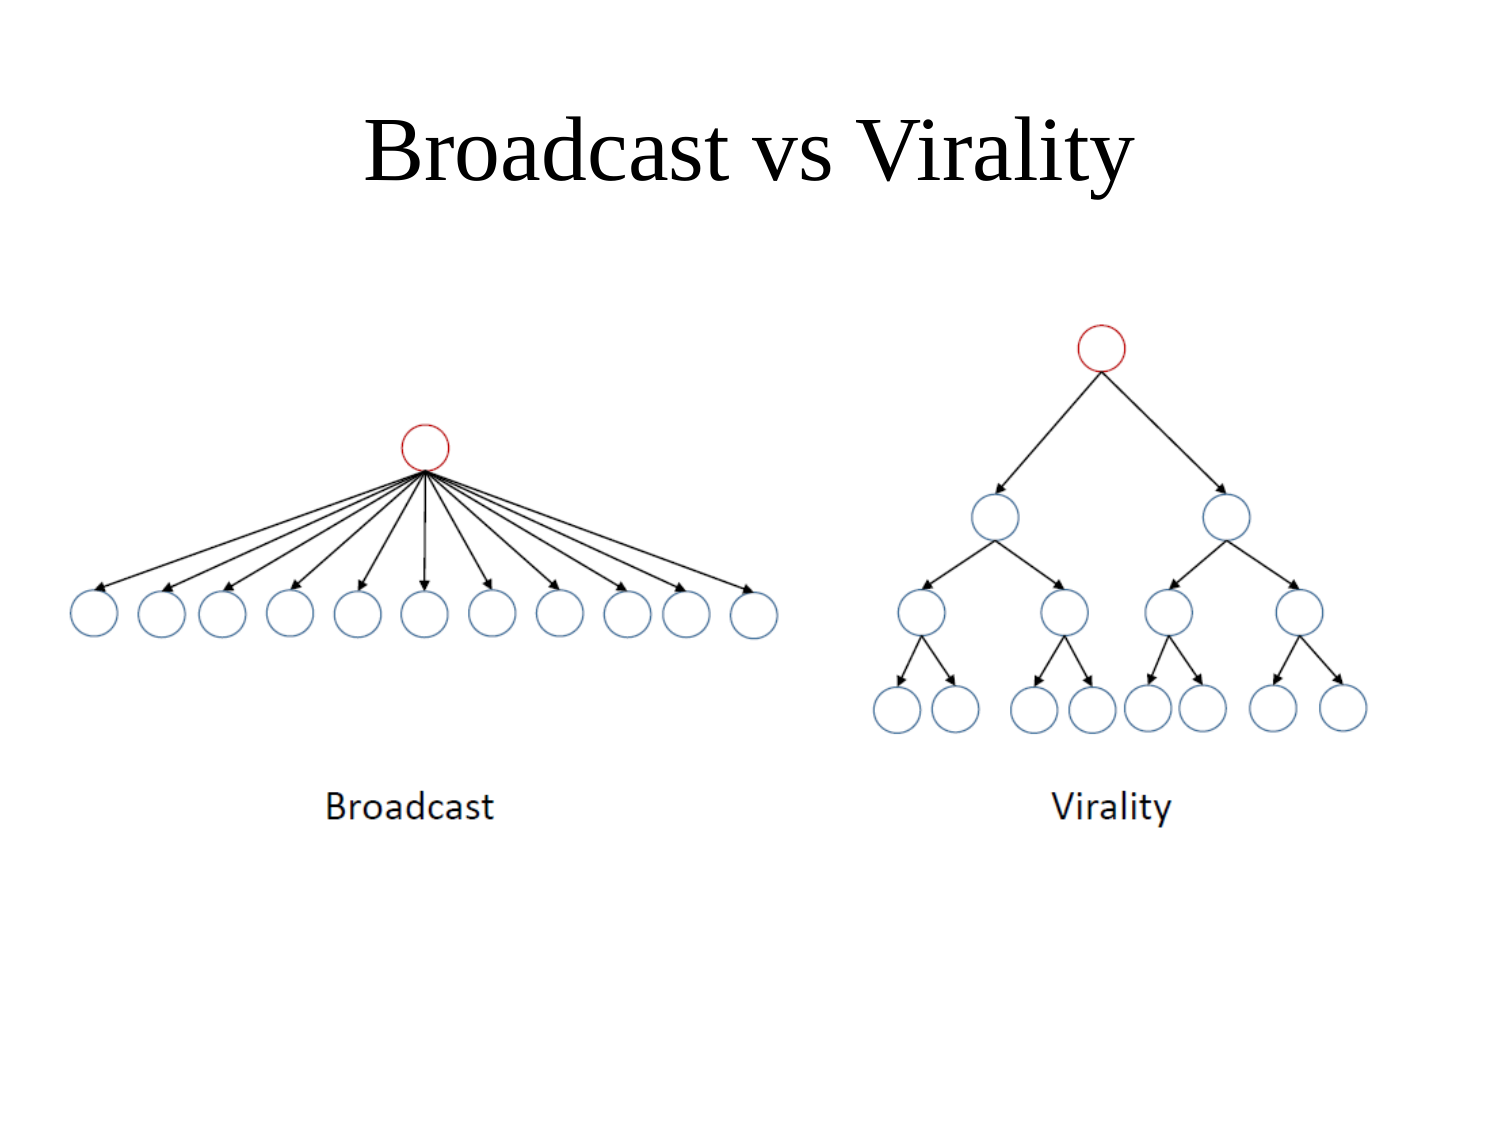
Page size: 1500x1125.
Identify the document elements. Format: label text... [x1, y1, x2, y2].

title Broadcast vs Virality [112, 50, 1388, 238]
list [50, 280, 1402, 872]
